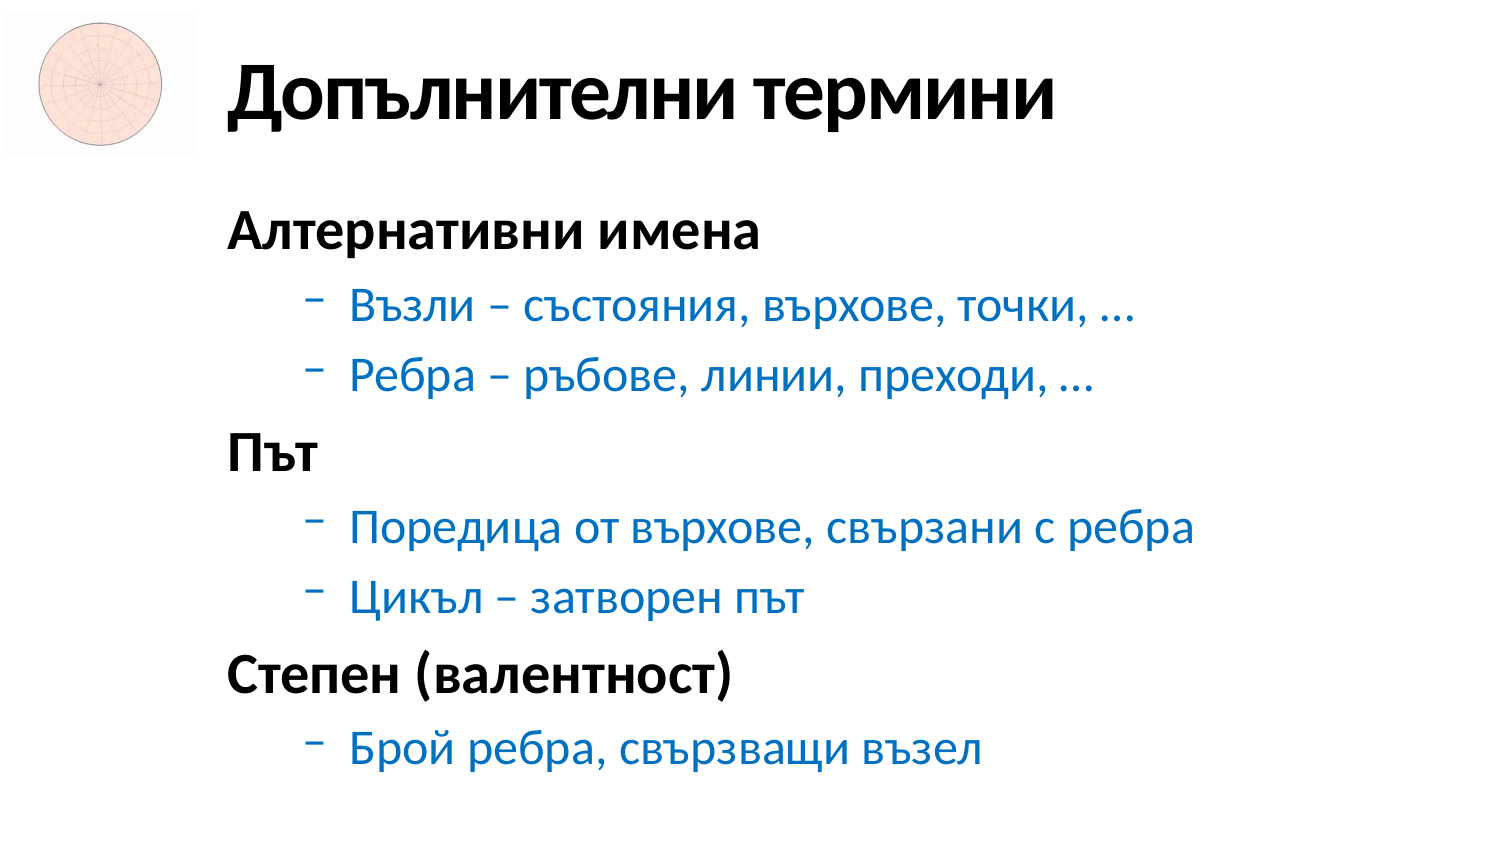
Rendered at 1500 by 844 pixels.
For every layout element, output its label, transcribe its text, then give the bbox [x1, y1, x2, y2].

list Алтернативни имена Възли – състояния, върхове, точки, … Ребра – ръбове, линии, преходи, … Път Поредица от върхове, свързани с ребра Цикъл – затворен път Степен (валентност) Брой ребра, свързващи възел [212, 184, 1500, 797]
picture [3, 12, 197, 156]
title Допълнителни термини [212, 21, 1500, 150]
